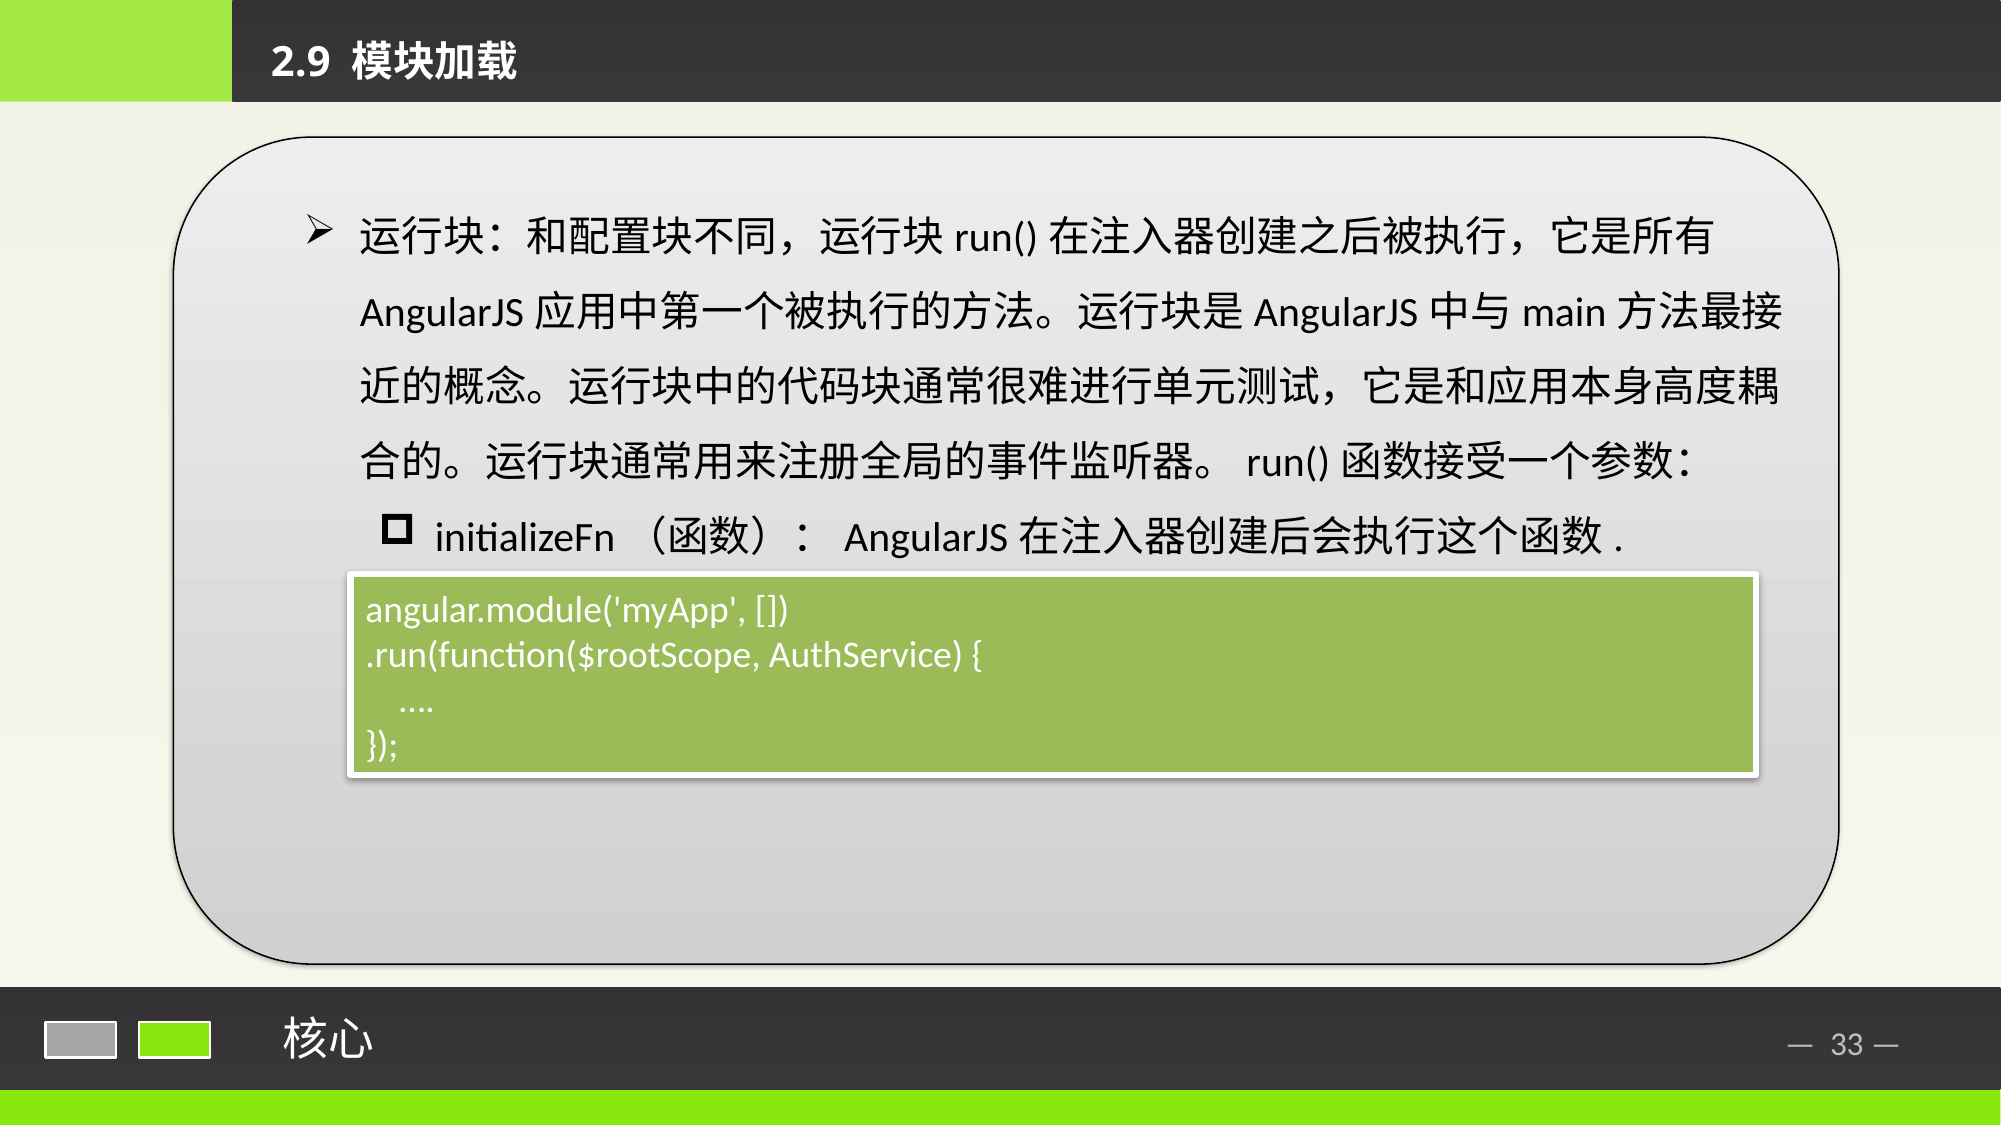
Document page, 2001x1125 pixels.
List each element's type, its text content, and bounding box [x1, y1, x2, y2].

text_box 运行块：和配置块不同，运行块run()在注入器创建之后被执行，它是所有AngularJS应用中第一个被执行的方法。运行块是AngularJS中与main方法最接近的概念。运行块中的代码块通常很难进行单元测试，它是和应用本身高度耦合的。运行块通常用来注册全局的事件监听器。run()函数接受一个参数： initializeFn（函数）：AngularJS在注入器创建后会执行这个函数. [172, 136, 1840, 965]
text_box 2.9 模块加载 [256, 27, 871, 93]
text_box angular.module('myApp', []) .run(function($rootScope, AuthService) { …. }); [347, 571, 1759, 778]
